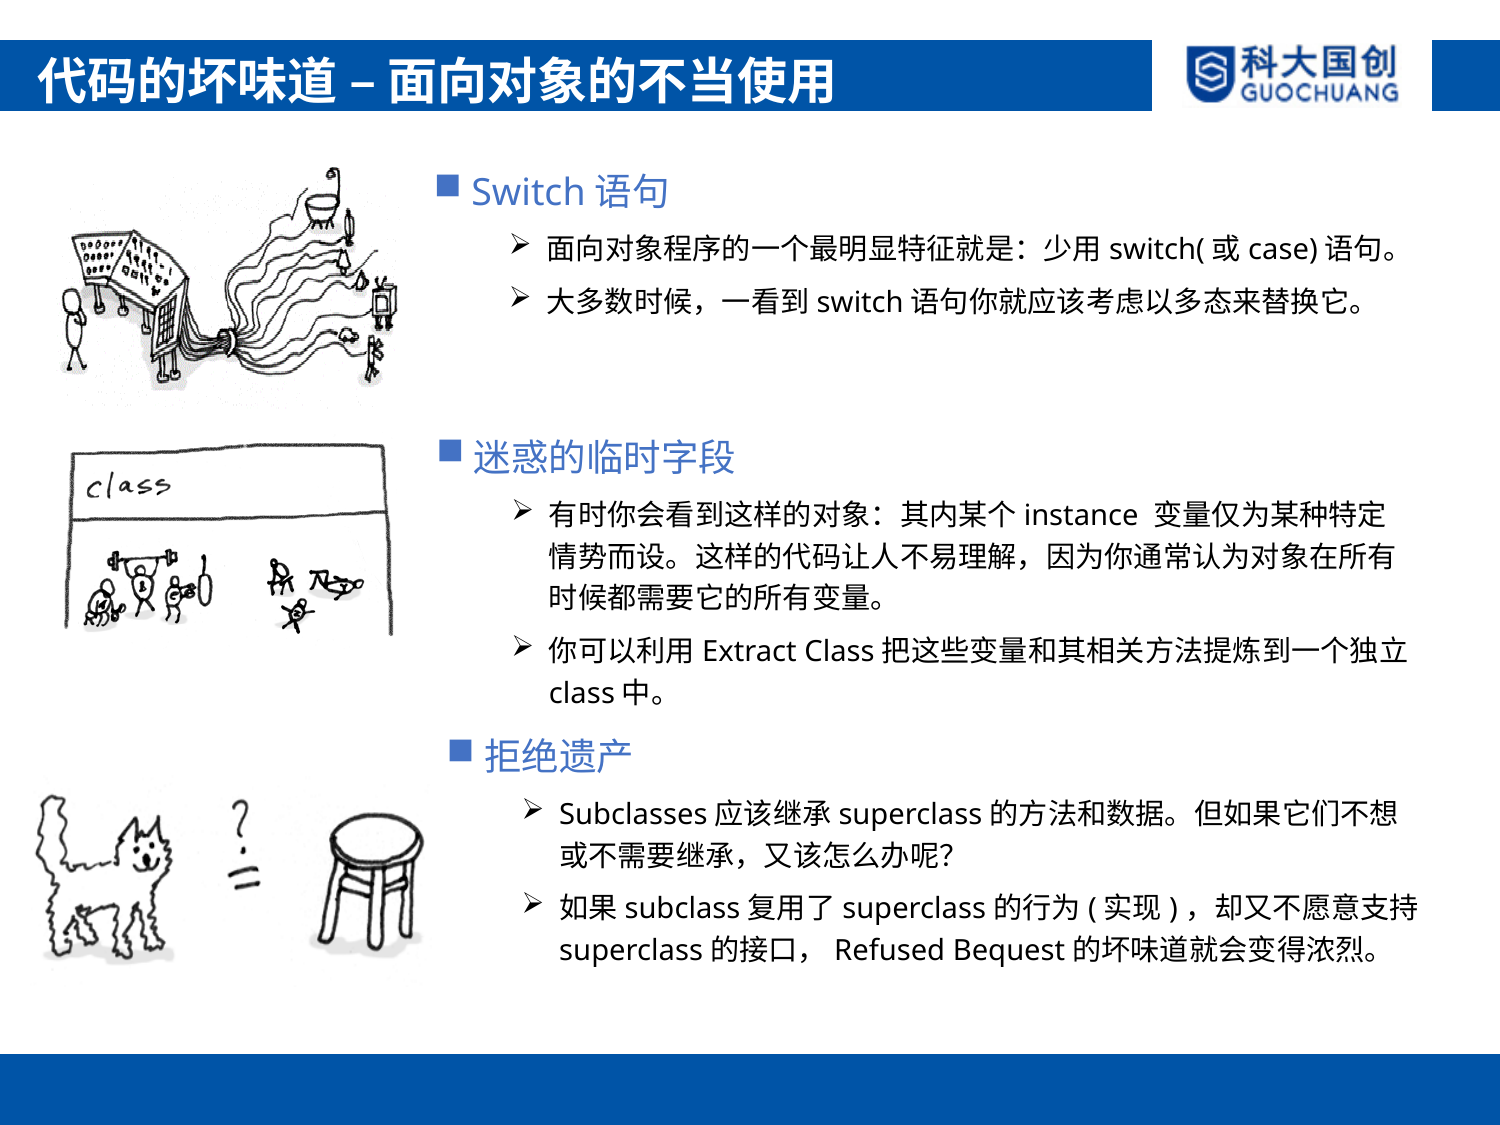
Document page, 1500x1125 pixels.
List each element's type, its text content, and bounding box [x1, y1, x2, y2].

text_box Switch语句 面向对象程序的一个最明显特征就是：少用switch(或case)语句。 大多数时候，一看到switch语句你就应该考虑以多态来替换它。 [419, 160, 1426, 389]
picture [53, 430, 397, 649]
picture [1182, 43, 1402, 108]
picture [29, 775, 432, 987]
text_box 迷惑的临时字段 有时你会看到这样的对象：其内某个instance 变量仅为某种特定情势而设。这样的代码让人不易理解，因为你通常认为对象在所有时候都需要它的所有变量。 你可以利用Extract Class把这些变量和其相关方法提炼到一个独立class中。 [421, 426, 1429, 738]
picture [52, 160, 403, 409]
text_box 拒绝遗产 Subclasses应该继承superclass的方法和数据。但如果它们不想或不需要继承，又该怎么办呢？ 如果subclass复用了superclass的行为(实现)，却又不愿意支持superclass的接口，Refused Bequest的坏味道就会变得浓烈。 [431, 725, 1439, 1037]
text_box 代码的坏味道 – 面向对象的不当使用 [0, 42, 987, 118]
